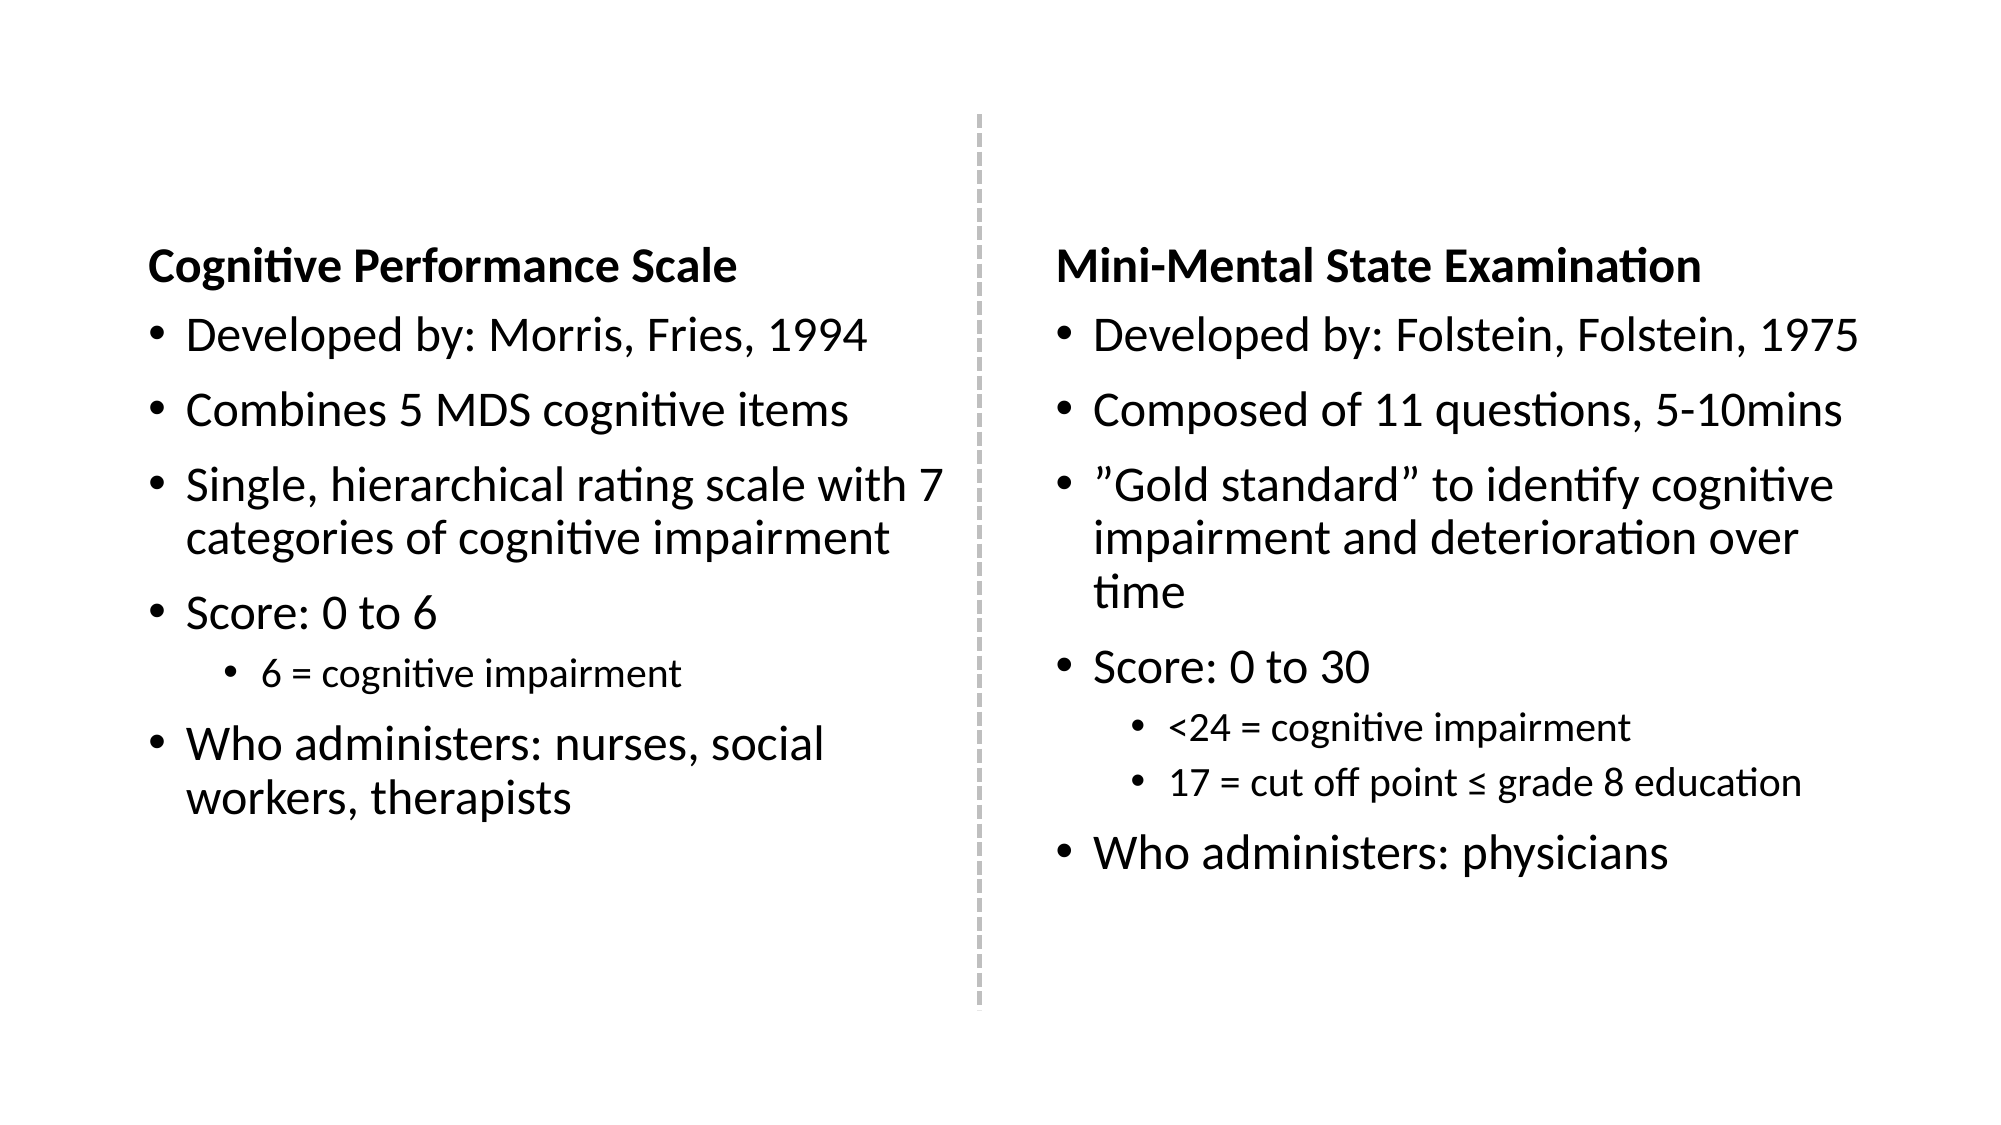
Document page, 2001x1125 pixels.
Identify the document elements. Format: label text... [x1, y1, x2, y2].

list Mini-Mental State Examination [1040, 165, 1891, 300]
list Developed by: Folstein, Folstein, 1975 Composed of 11 questions, 5-10mins ”Gold standard” to identify cognitive impairment and deterioration over time Score: 0 to 30 <24 = cognitive impairment 17 = cut off point ≤ grade 8 education Who administers: physicians [1040, 300, 1891, 906]
list Cognitive Performance Scale [133, 165, 979, 300]
list Developed by: Morris, Fries, 1994 Combines 5 MDS cognitive items Single, hierarchical rating scale with 7 categories of cognitive impairment Score: 0 to 6 6 = cognitive impairment Who administers: nurses, social workers, therapists [133, 300, 979, 906]
